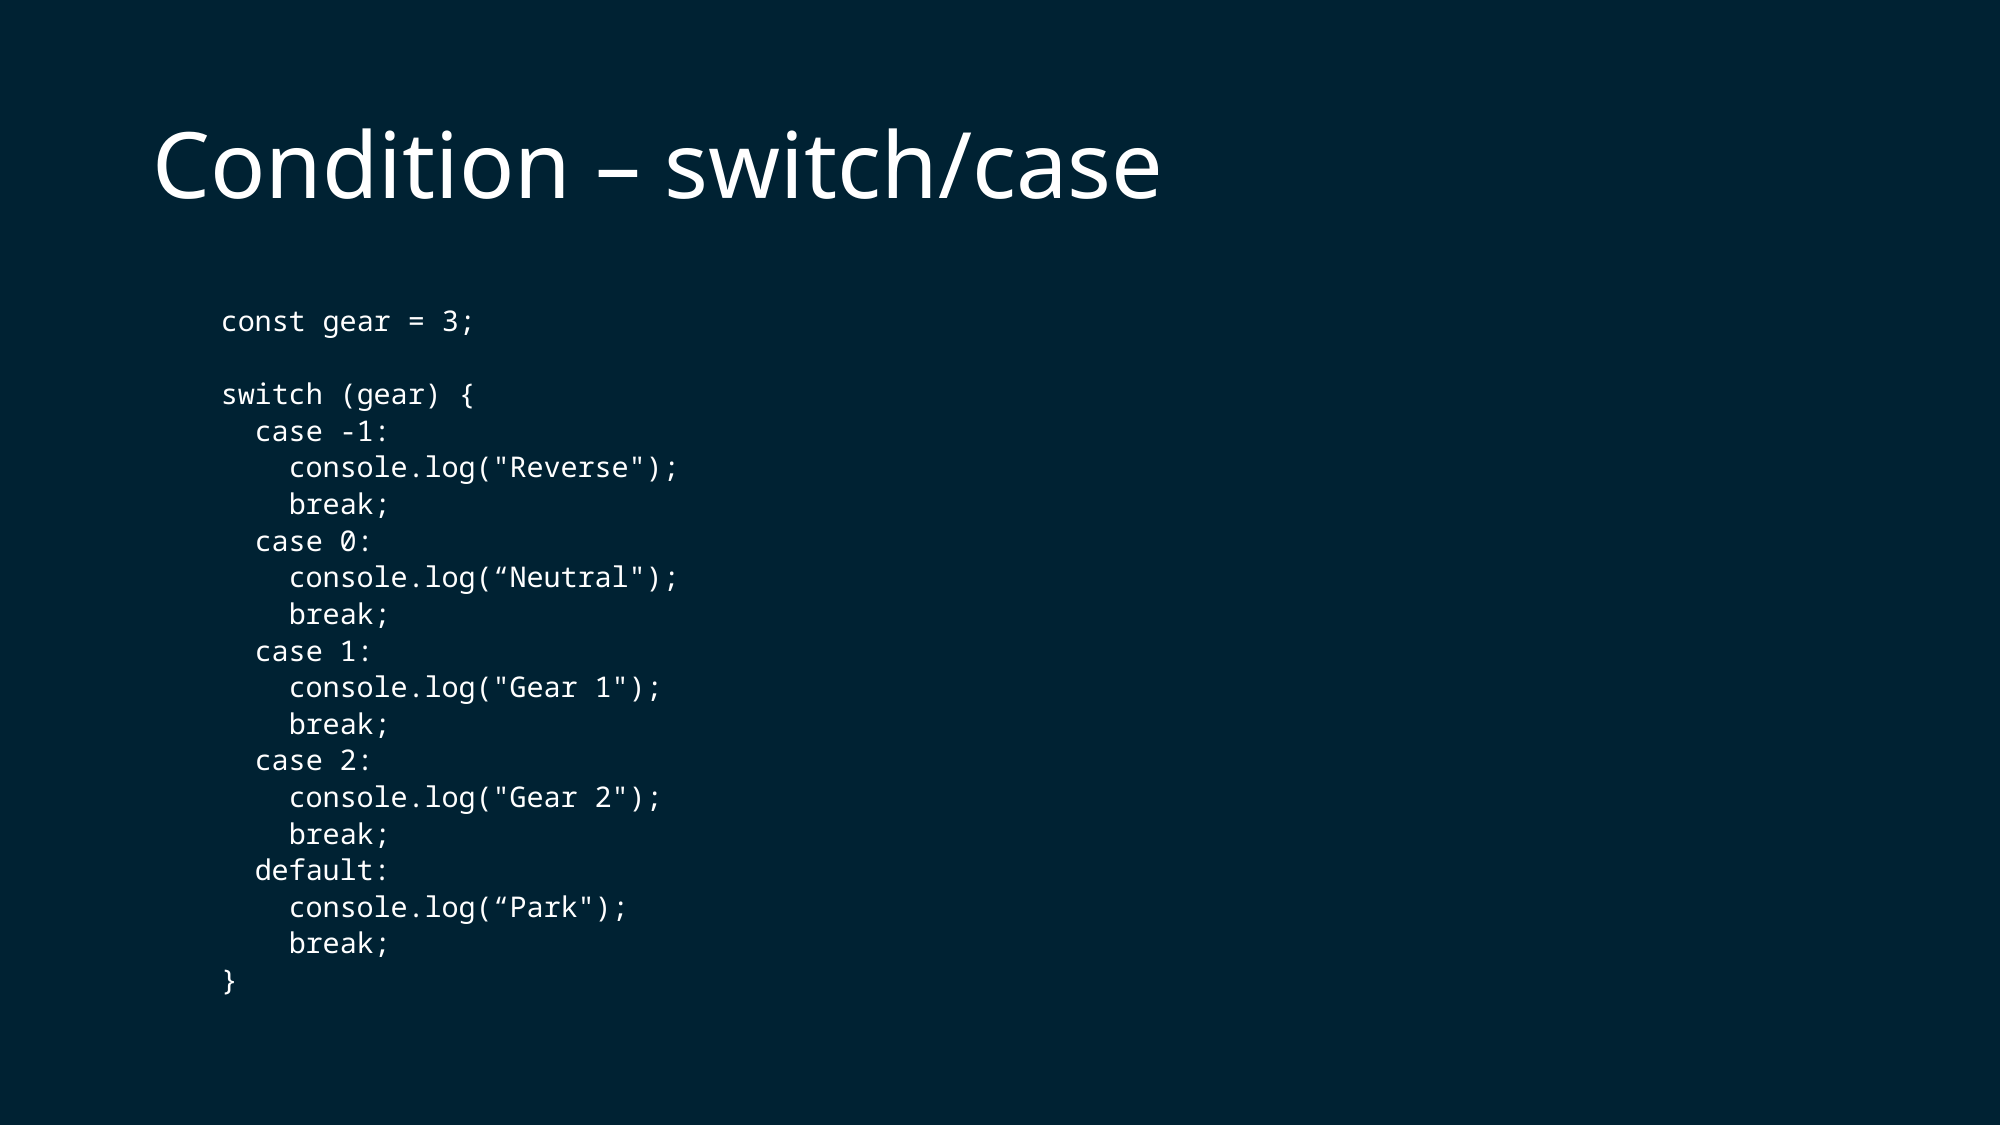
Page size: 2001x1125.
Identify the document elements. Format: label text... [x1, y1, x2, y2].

title Condition – switch/case [137, 59, 1863, 278]
list const gear = 3; switch (gear) { case -1: console.log("Reverse"); break; case 0: console.log(“Neutral"); break; case 1: console.log("Gear 1"); break; case 2: console.log("Gear 2"); break; default: console.log(“Park"); break; } [137, 299, 1863, 1014]
